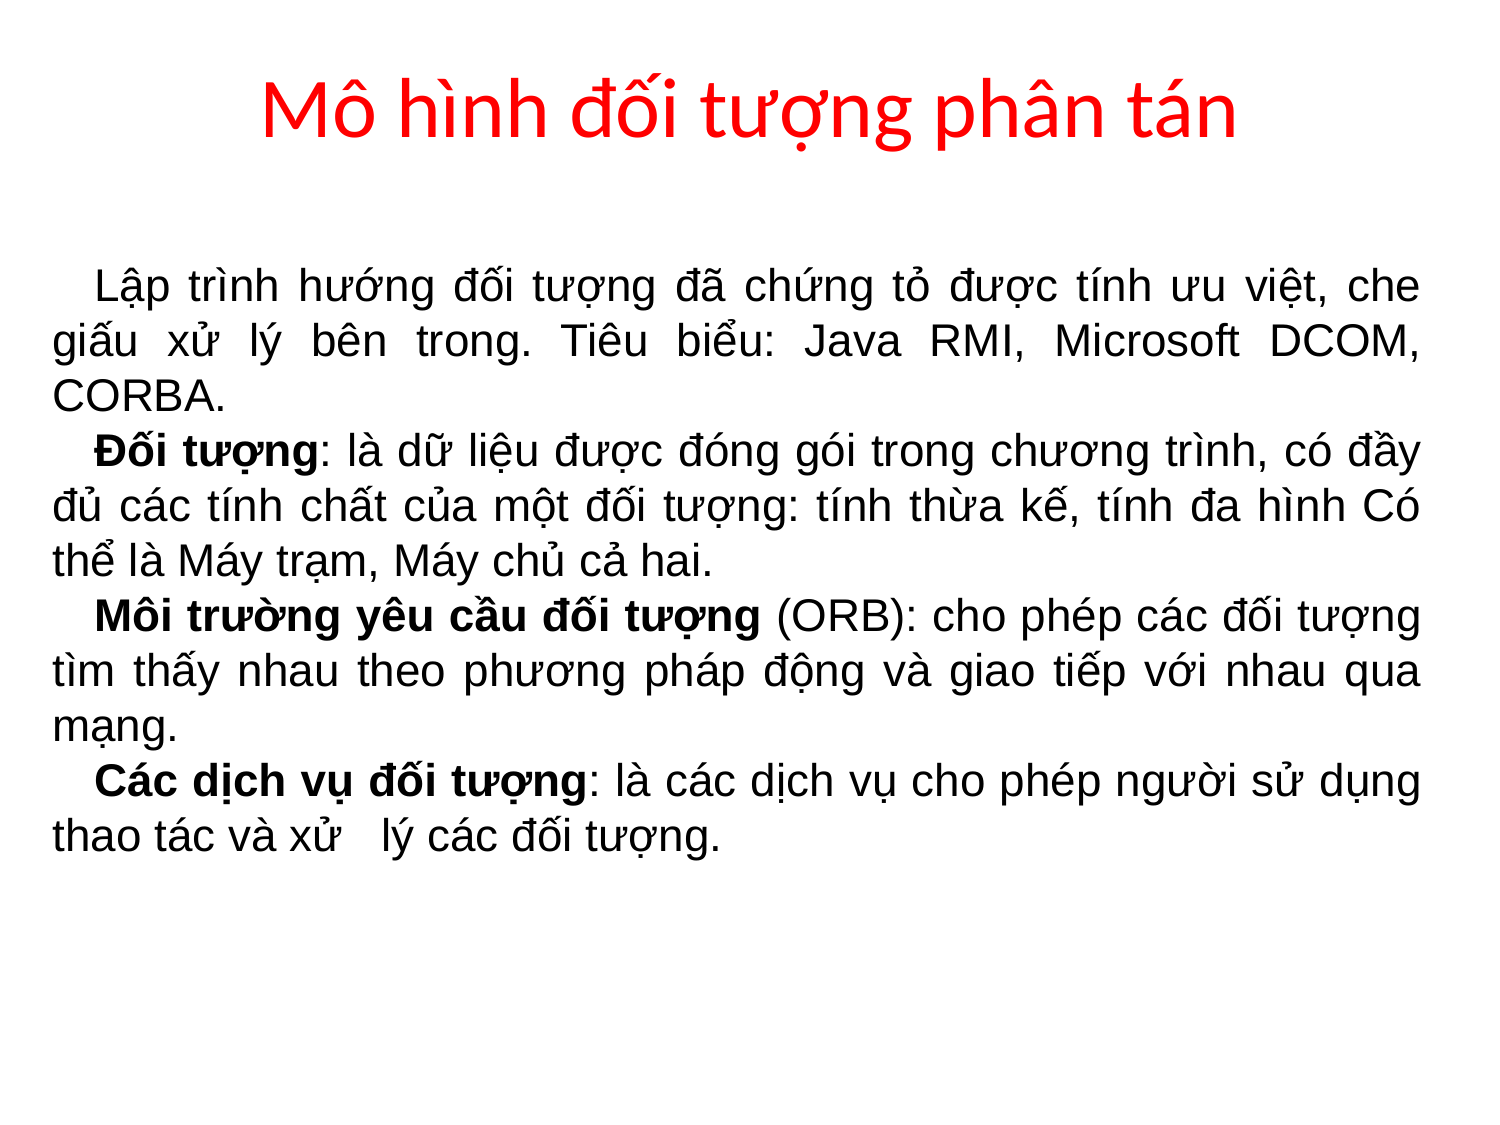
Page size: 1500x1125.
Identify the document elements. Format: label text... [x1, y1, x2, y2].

title Mô hình đối tượng phân tán [75, 45, 1425, 163]
text_box Lập trình hướng đối tượng đã chứng tỏ được tính ưu việt, che giấu xử lý bên trong. Tiêu biểu: Java RMI, Microsoft DCOM, CORBA. Đối tượng: là dữ liệu được đóng gói trong chương trình, có đầy đủ các tính chất của một đối tượng: tính thừa kế, tính đa hình Có thể là Máy trạm, Máy chủ cả hai. Môi trường yêu cầu đối tượng (ORB): cho phép các đối tượng tìm thấy nhau theo phương pháp động và giao tiếp với nhau qua mạng. Các dịch vụ đối tượng: là các dịch vụ cho phép người sử dụng thao tác và xử lý các đối tượng. [37, 248, 1438, 869]
